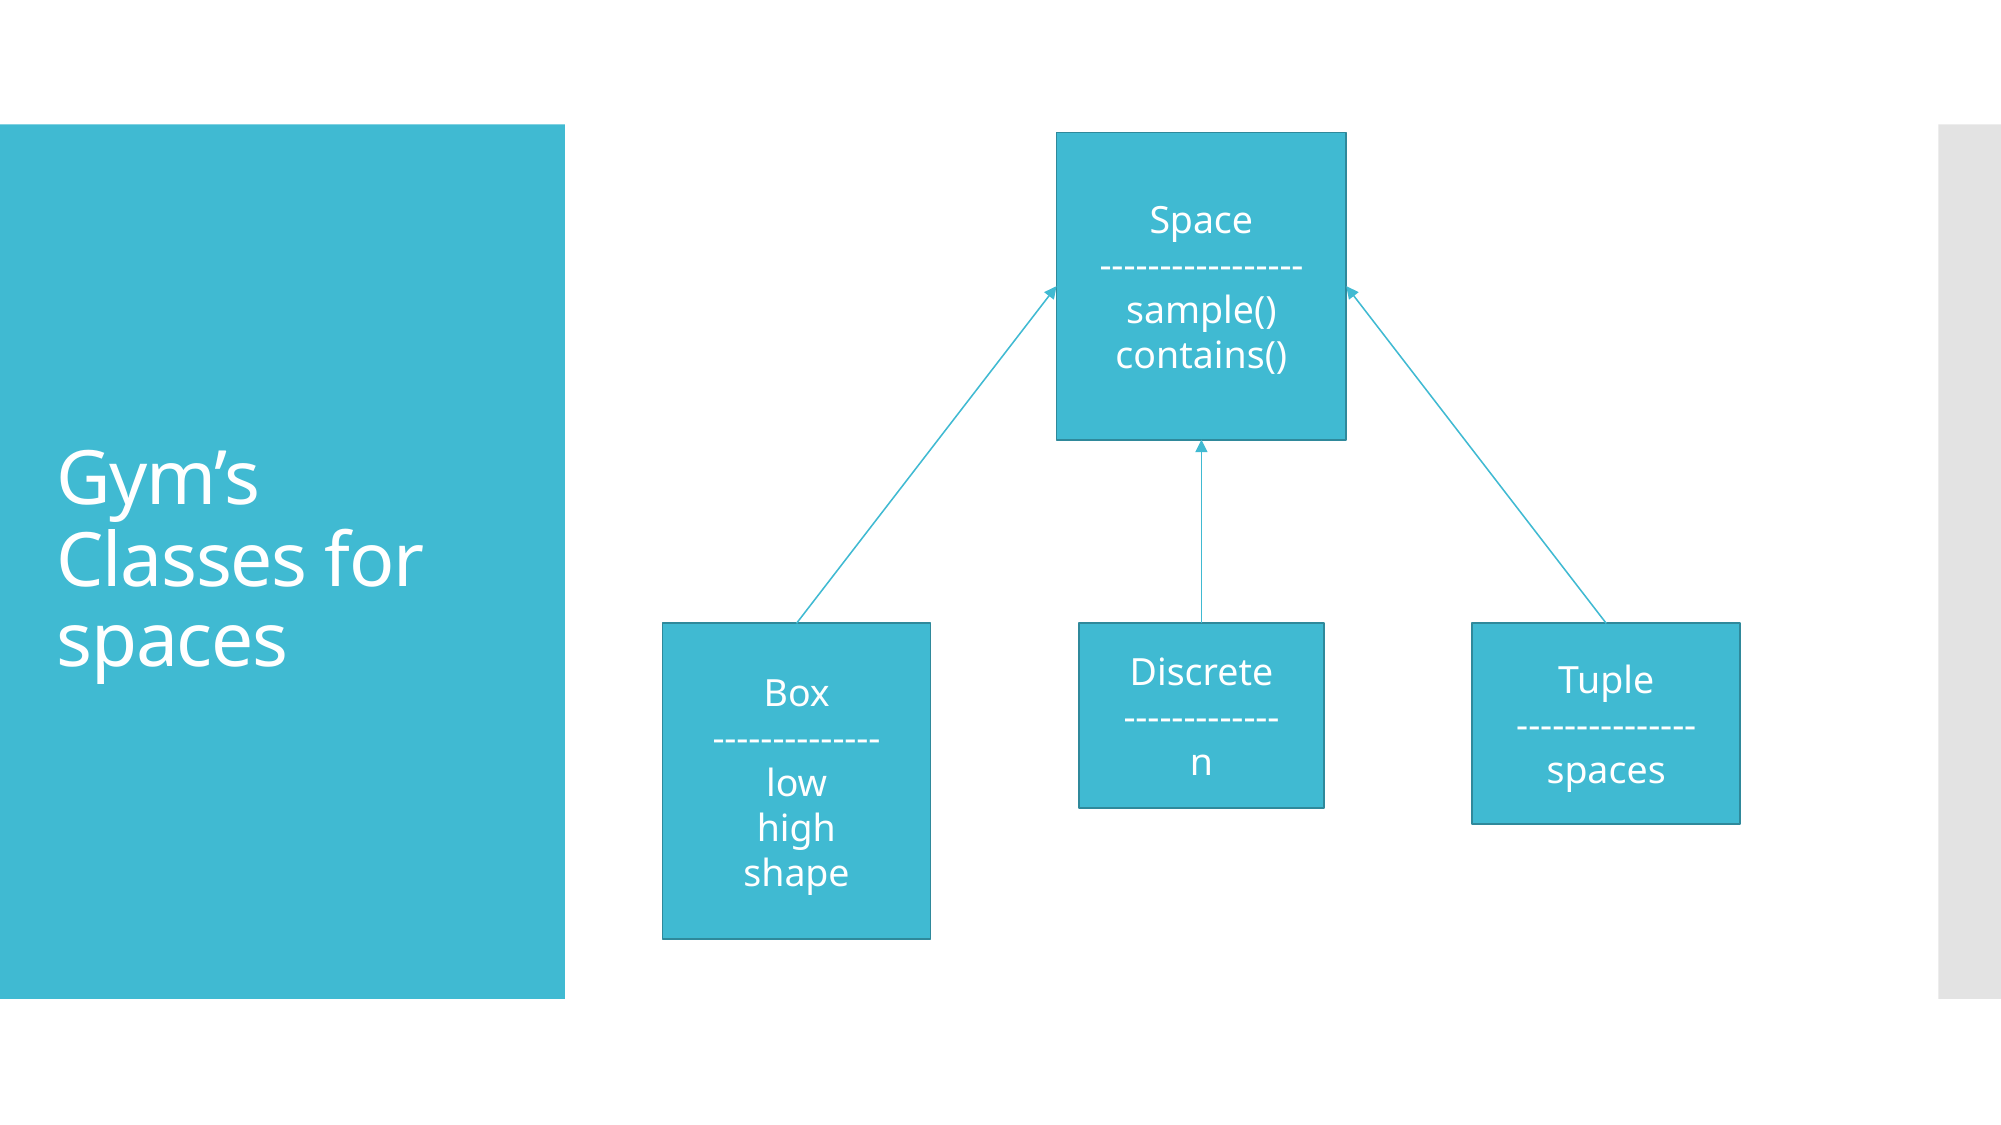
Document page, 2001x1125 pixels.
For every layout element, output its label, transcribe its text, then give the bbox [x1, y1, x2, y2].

title Gym’s Classes for spaces [41, 184, 525, 940]
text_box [796, 285, 1057, 624]
text_box Tuple --------------- spaces [1471, 622, 1741, 825]
text_box Discrete ------------- n [1078, 622, 1325, 809]
text_box Box -------------- low high shape [662, 622, 931, 940]
text_box Space ----------------- sample() contains() [1056, 132, 1347, 441]
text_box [1346, 285, 1607, 624]
